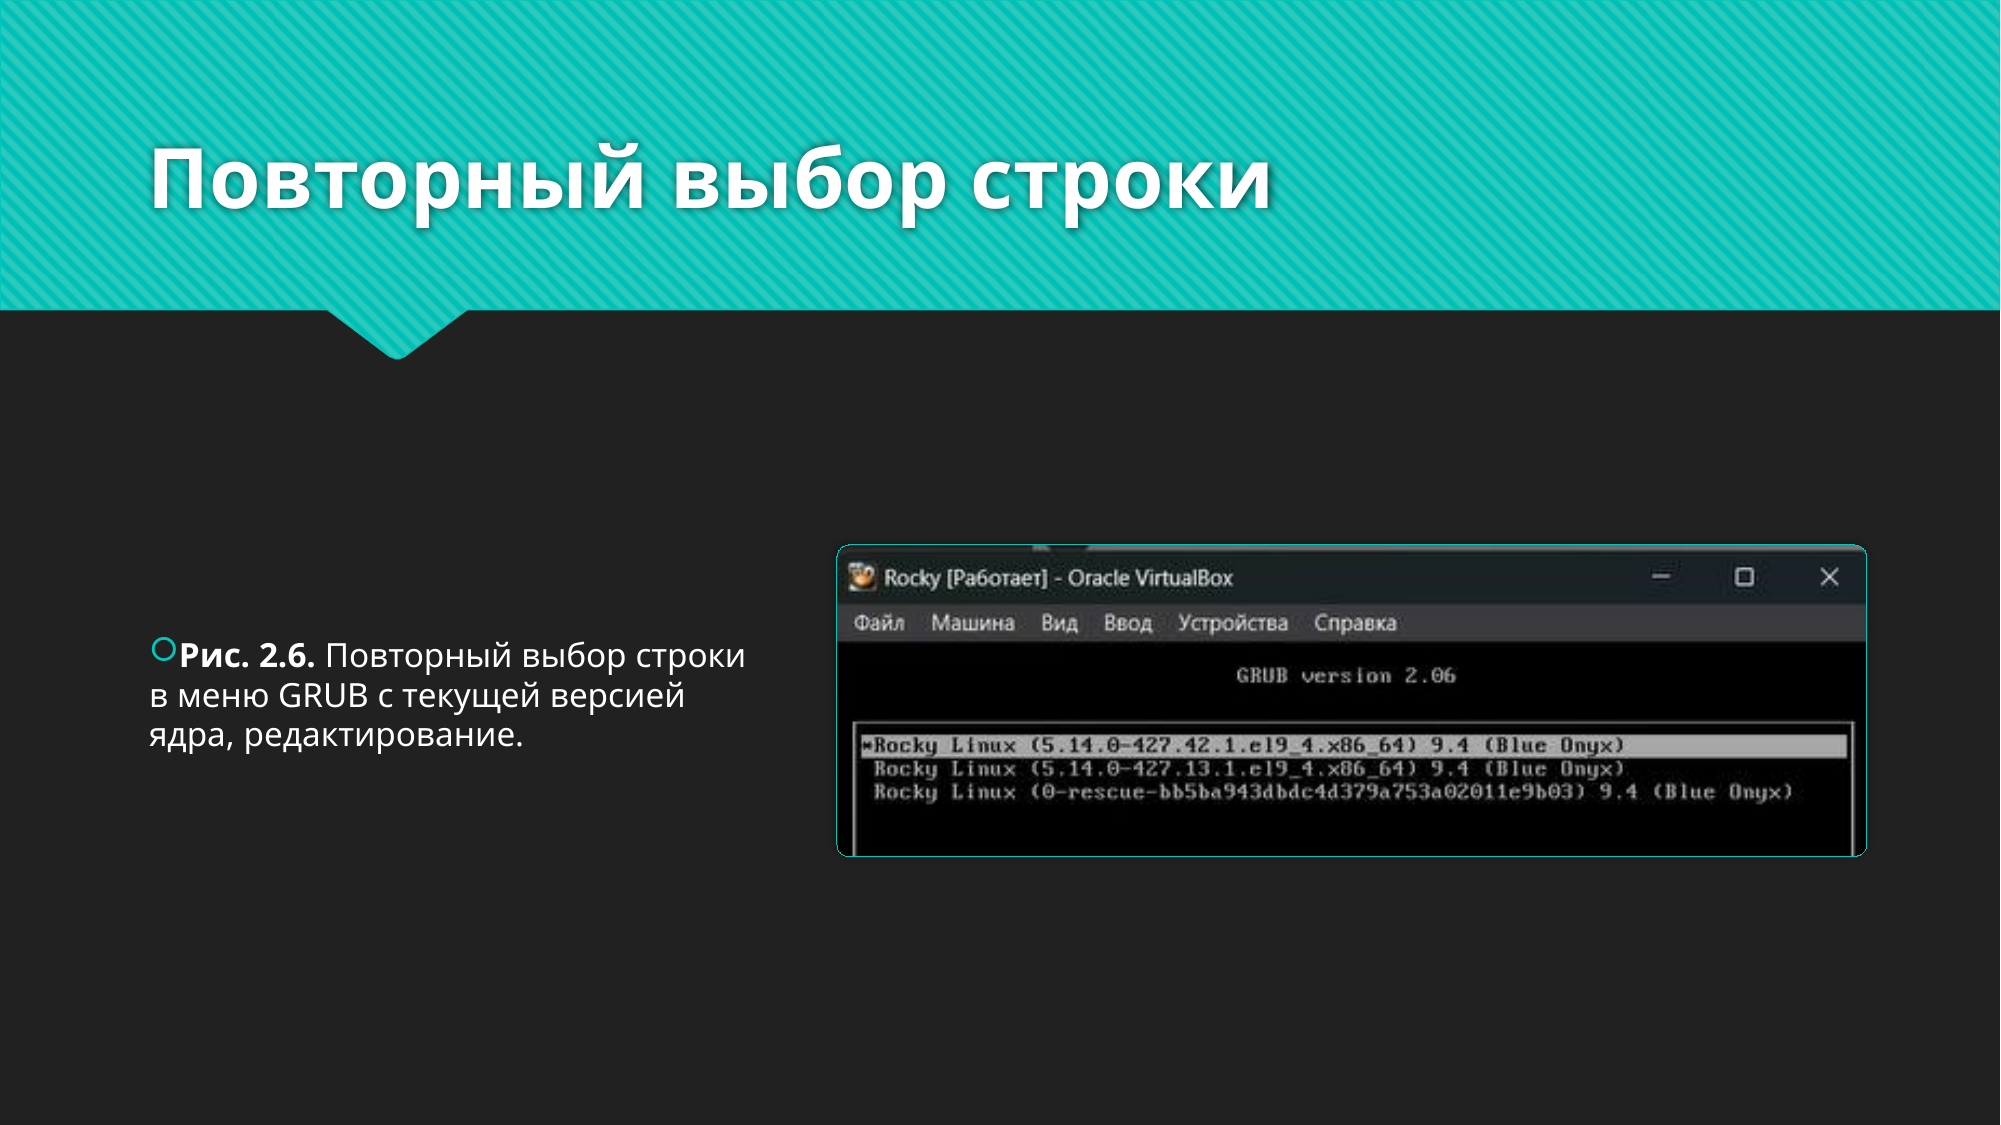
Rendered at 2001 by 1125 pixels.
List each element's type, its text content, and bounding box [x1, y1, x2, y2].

text_box Рис. 2.6. Повторный выбор строки в меню GRUB с текущей версией ядра, редактирование. [134, 395, 764, 992]
title Повторный выбор строки [132, 73, 1868, 233]
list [836, 544, 1867, 857]
